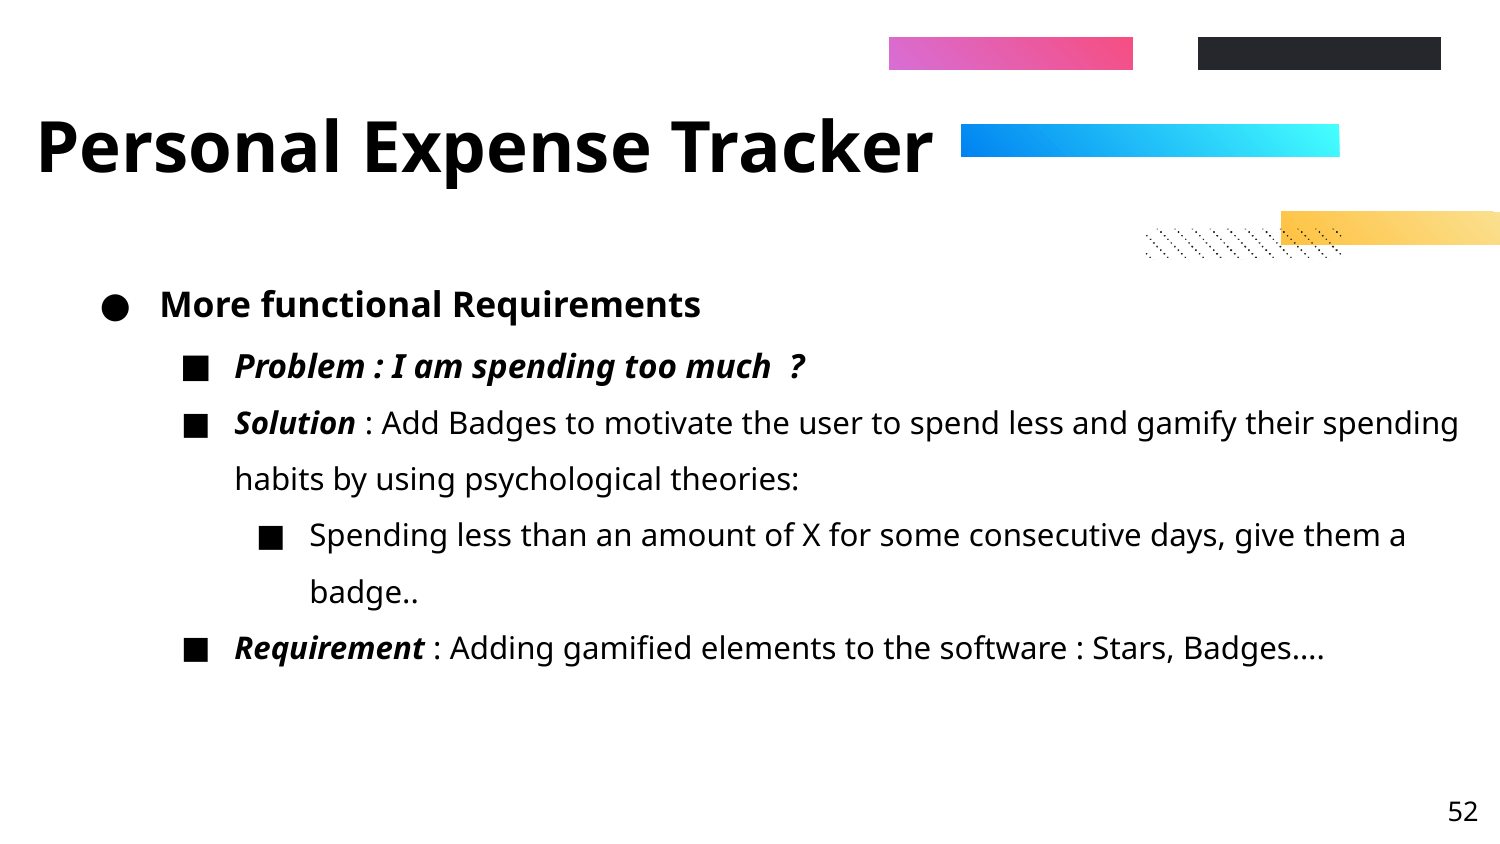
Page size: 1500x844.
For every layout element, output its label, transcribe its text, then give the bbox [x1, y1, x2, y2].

slide_number ‹#› [1403, 779, 1494, 844]
title Personal Expense Tracker [12, 37, 959, 251]
subtitle More functional Requirements Problem : I am spending too much ? Solution : Add Badges to motivate the user to spend less and gamify their spending habits by using psychological theories: Spending less than an amount of X for some consecutive days, give them a badge.. Requirement : Adding gamified elements to the software : Stars, Badges…. [69, 246, 1488, 663]
picture [1144, 228, 1343, 246]
